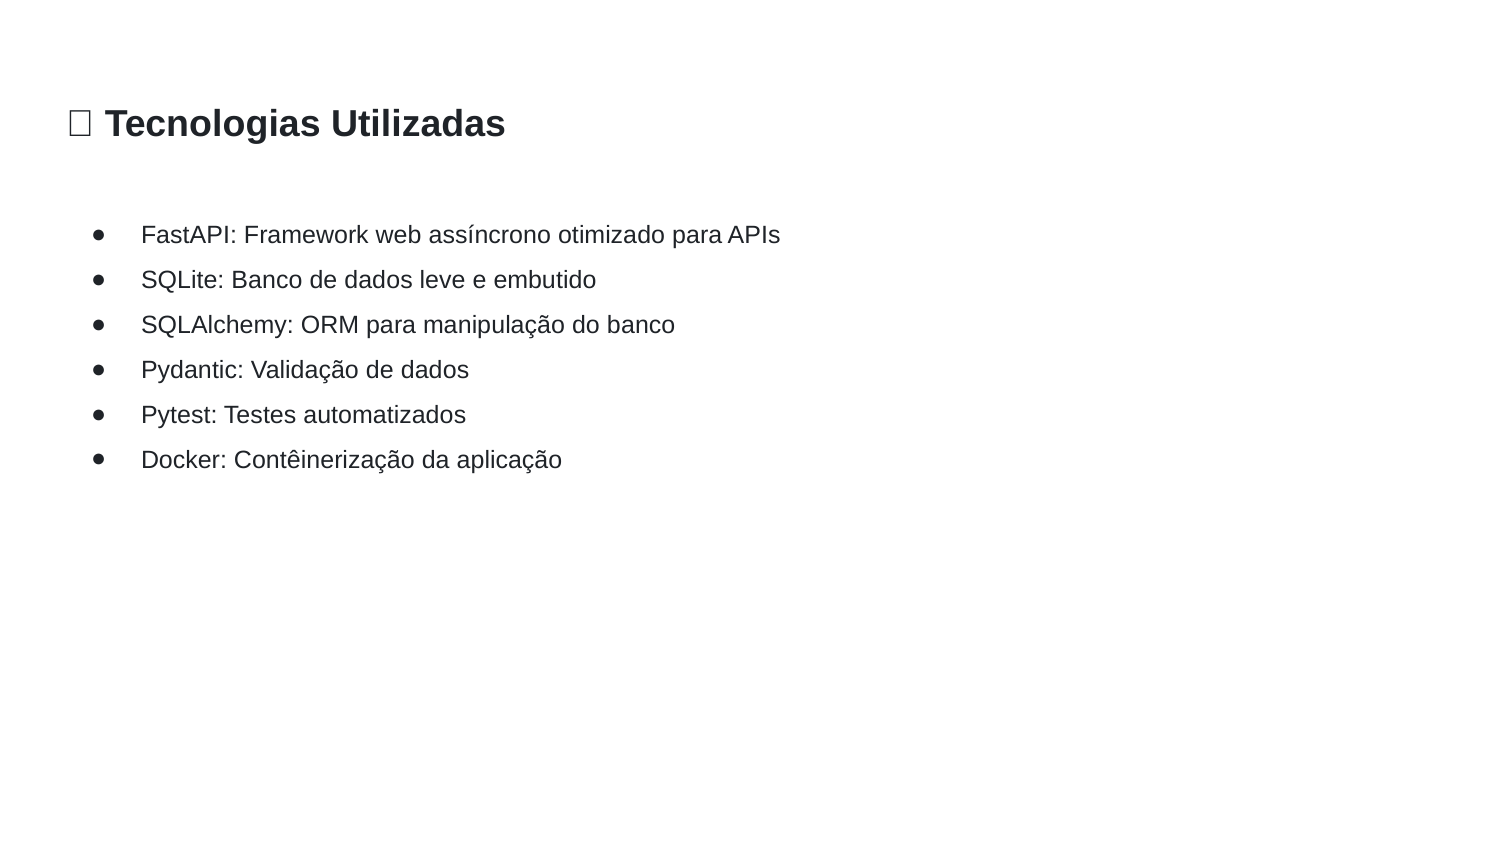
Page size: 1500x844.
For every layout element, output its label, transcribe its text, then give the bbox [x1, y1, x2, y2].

list FastAPI: Framework web assíncrono otimizado para APIs SQLite: Banco de dados leve e embutido SQLAlchemy: ORM para manipulação do banco Pydantic: Validação de dados Pytest: Testes automatizados Docker: Contêinerização da aplicação [51, 189, 1449, 750]
title 📌 Tecnologias Utilizadas [51, 72, 1449, 167]
